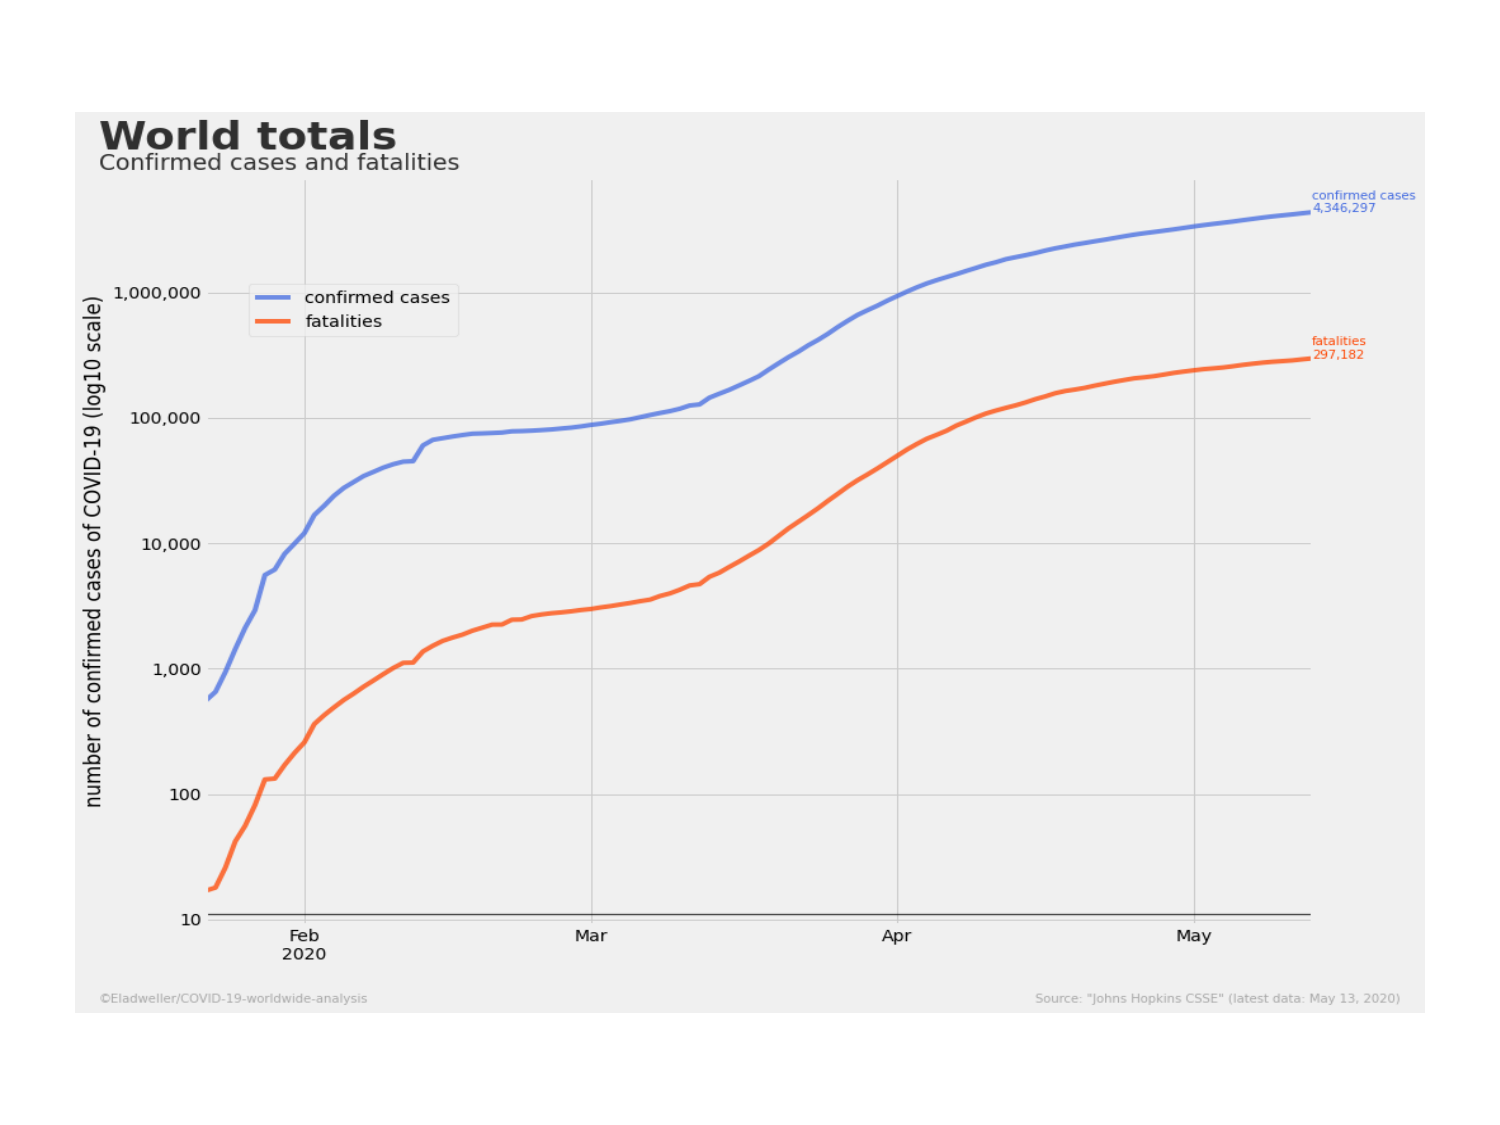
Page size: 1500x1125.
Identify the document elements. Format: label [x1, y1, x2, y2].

picture [74, 112, 1426, 1013]
